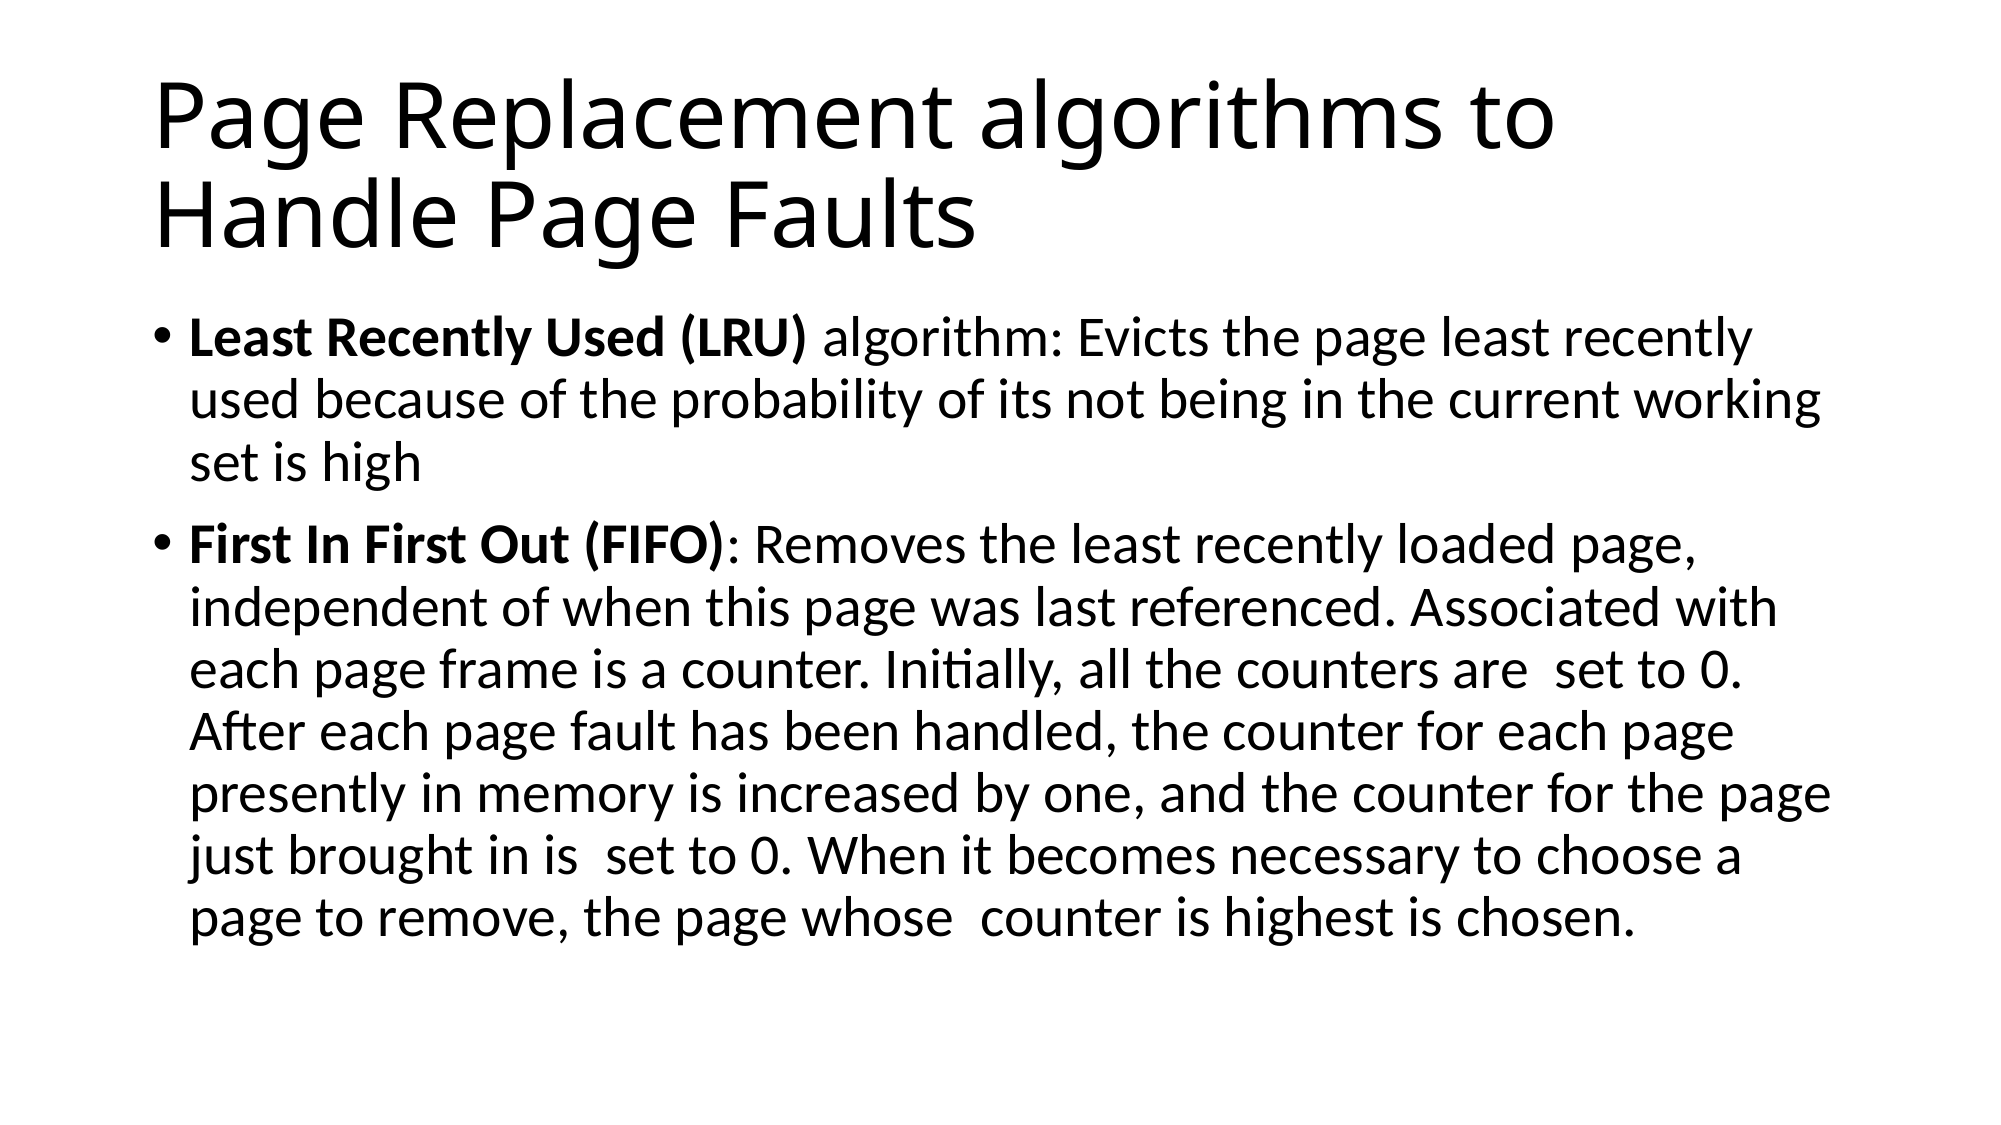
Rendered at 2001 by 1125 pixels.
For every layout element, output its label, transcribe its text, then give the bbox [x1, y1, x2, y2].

title Page Replacement algorithms to Handle Page Faults [137, 59, 1863, 278]
list Least Recently Used (LRU) algorithm: Evicts the page least recently used because of the probability of its not being in the current working set is high First In First Out (FIFO): Removes the least recently loaded page, independent of when this page was last referenced. Associated with each page frame is a counter. Initially, all the counters are set to 0. After each page fault has been handled, the counter for each page presently in memory is increased by one, and the counter for the page just brought in is set to 0. When it becomes necessary to choose a page to remove, the page whose counter is highest is chosen. [137, 299, 1863, 1014]
